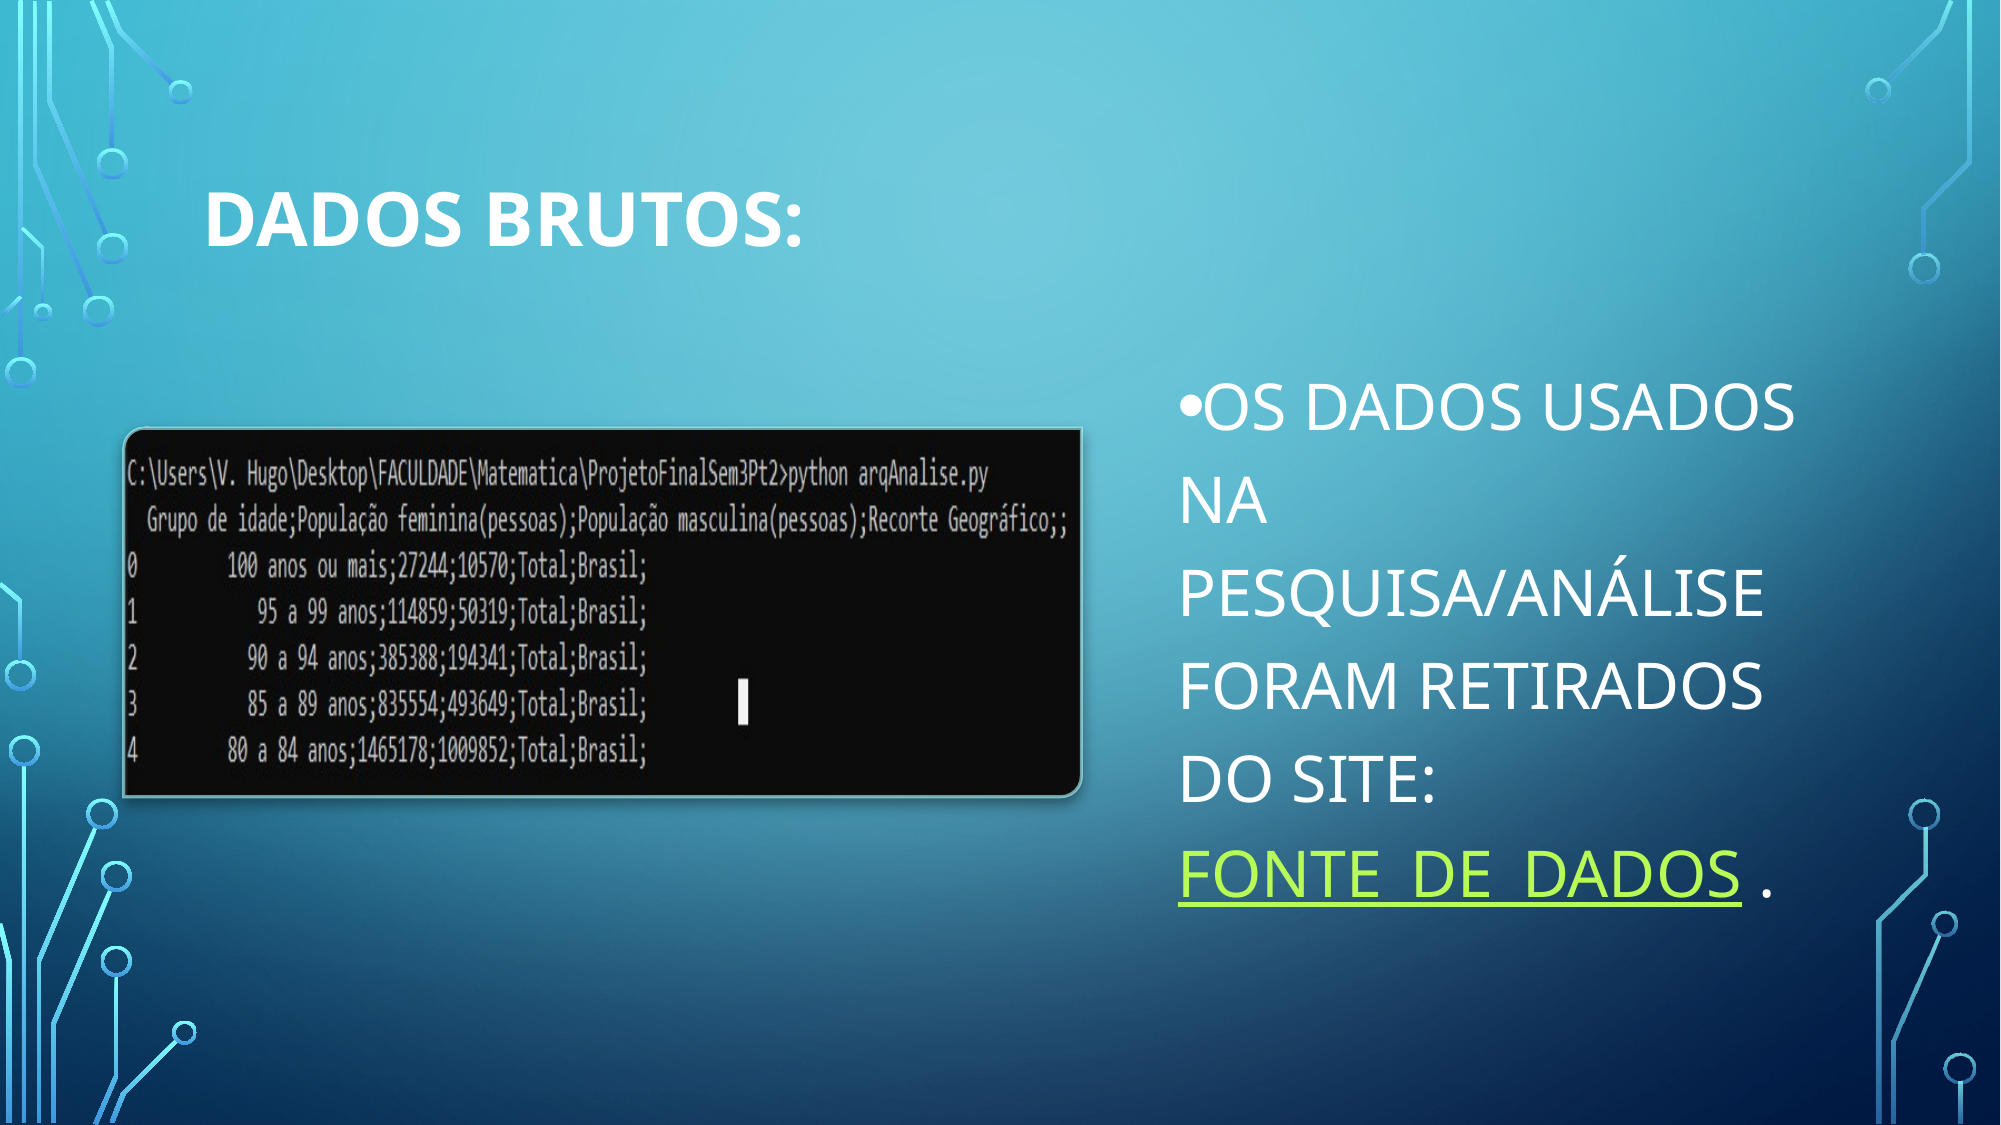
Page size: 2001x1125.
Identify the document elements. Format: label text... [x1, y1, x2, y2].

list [123, 427, 1082, 797]
text_box OS DADOS USADOS NA PESQUISA/ANÁLISE FORAM RETIRADOS DO SITE: FONTE_DE_DADOS . [1162, 343, 1864, 931]
title Dados BRutos: [187, 101, 1813, 344]
